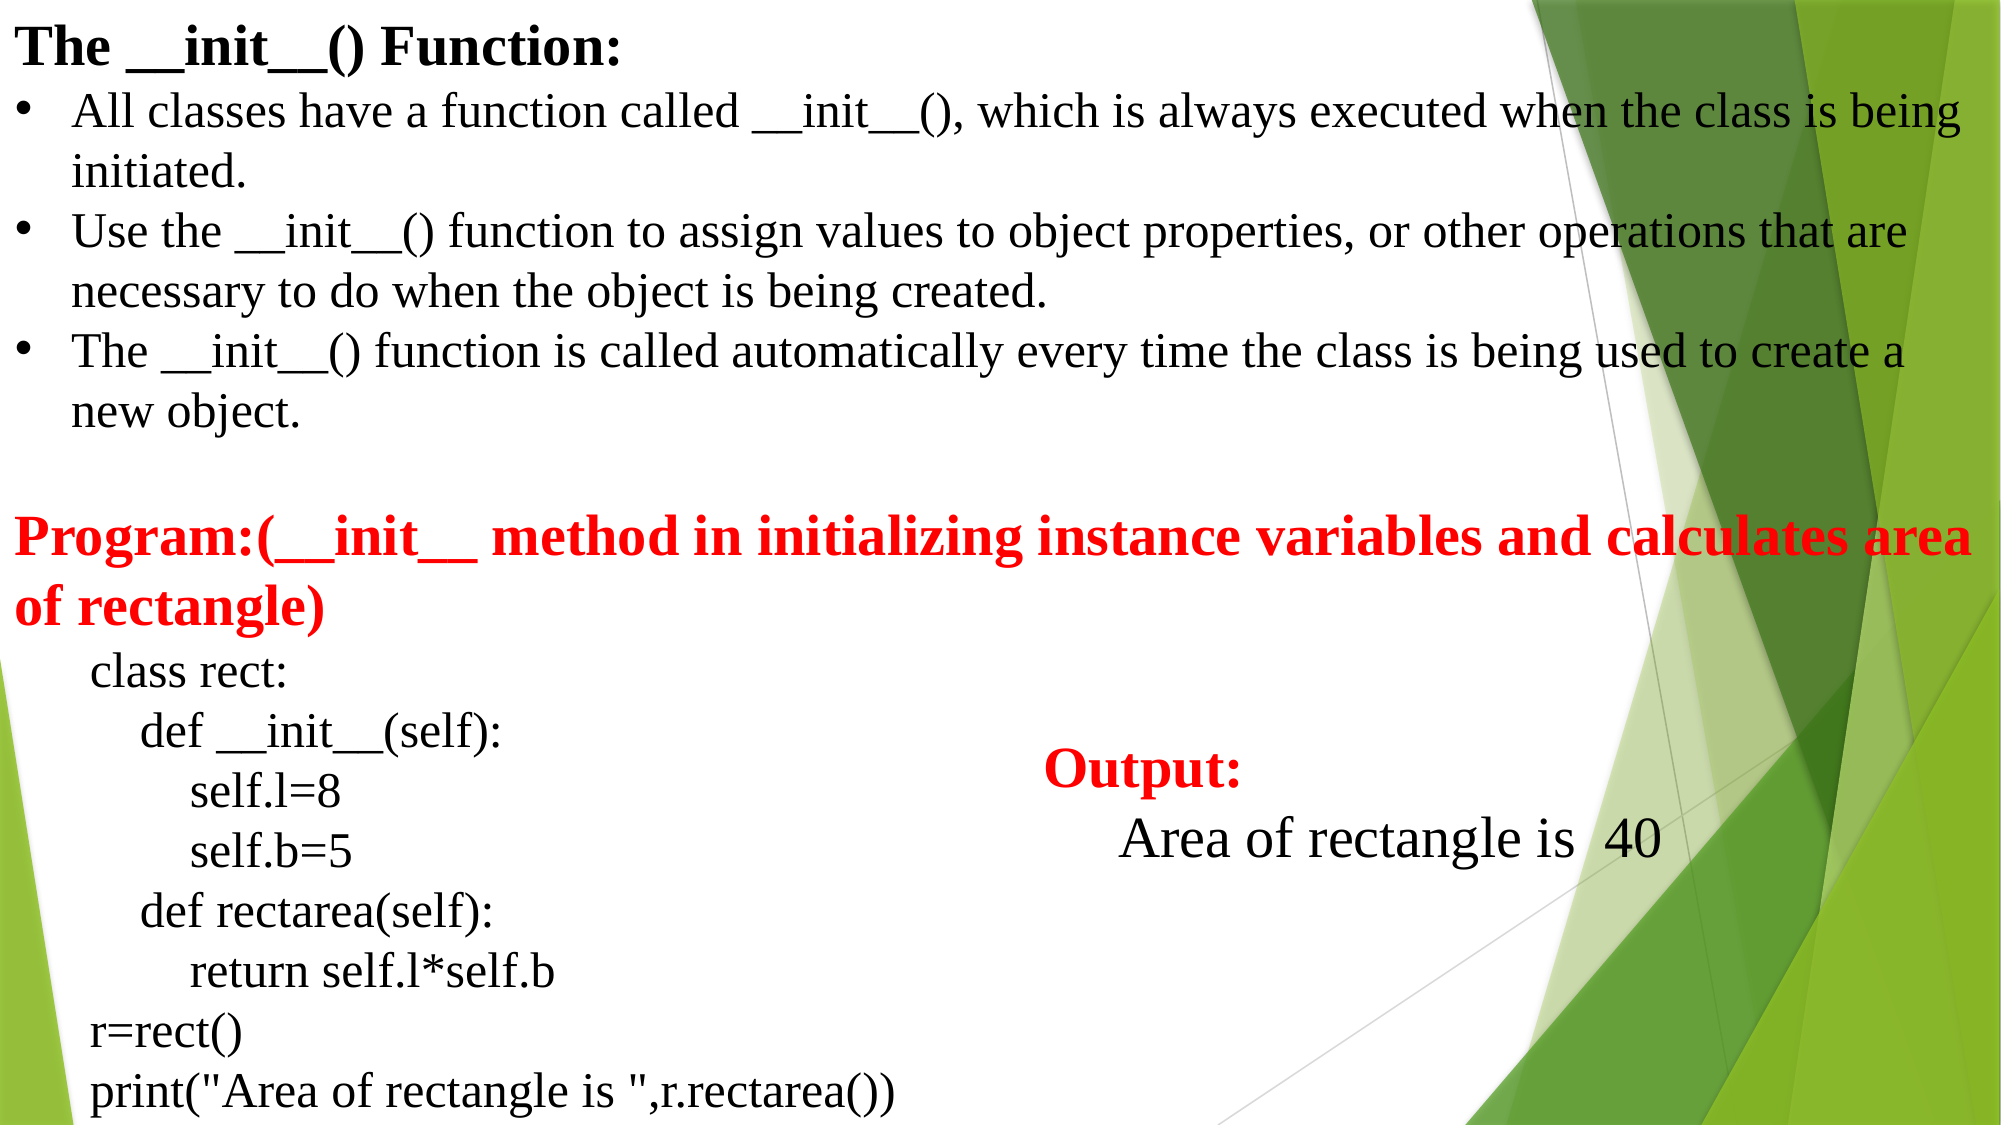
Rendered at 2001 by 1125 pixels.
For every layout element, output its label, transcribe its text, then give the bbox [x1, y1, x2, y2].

text_box Output: Area of rectangle is 40 [1028, 722, 1755, 877]
text_box The __init__() Function: All classes have a function called __init__(), which is always executed when the class is being initiated. Use the __init__() function to assign values to object properties, or other operations that are necessary to do when the object is being created. The __init__() function is called automatically every time the class is being used to create a new object. Program:(__init__ method in initializing instance variables and calculates area of rectangle) class rect: def __init__(self): self.l=8 self.b=5 def rectarea(self): return self.l*self.b r=rect() print("Area of rectangle is ",r.rectarea()) [0, 0, 2000, 1125]
